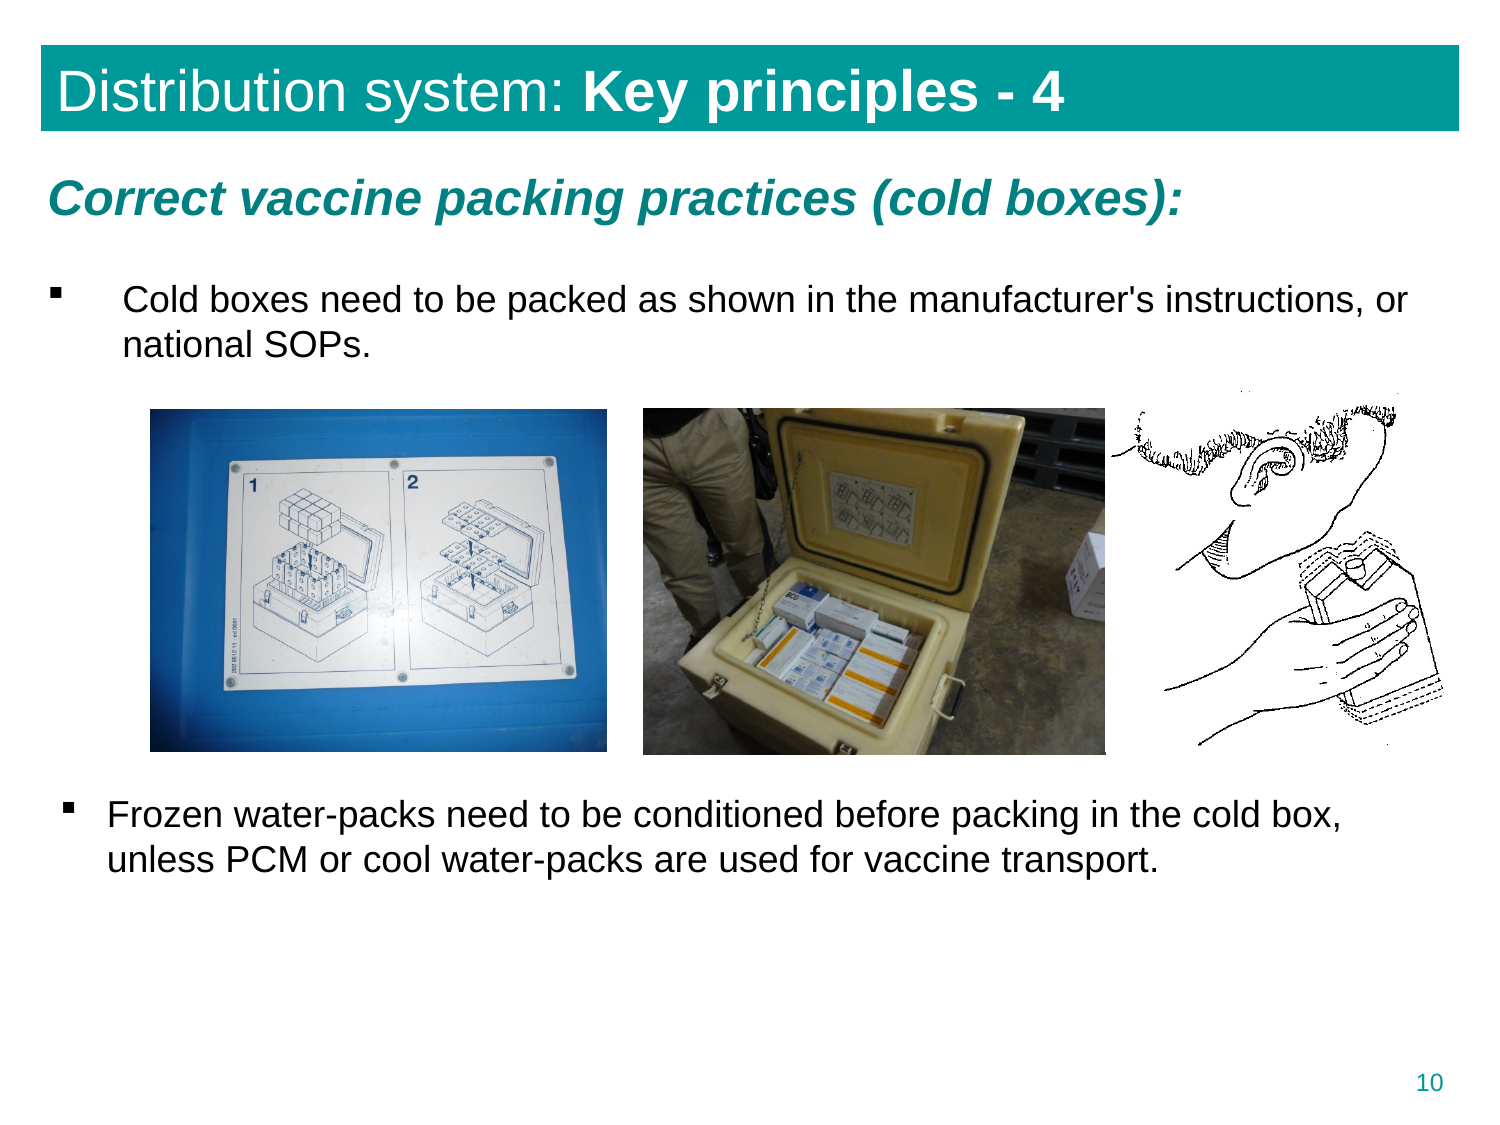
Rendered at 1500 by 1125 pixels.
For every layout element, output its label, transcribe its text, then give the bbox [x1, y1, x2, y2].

title Distribution system: Key principles - 4 [41, 45, 1459, 132]
text_box Correct vaccine packing practices (cold boxes): Cold boxes need to be packed as shown in the manufacturer's instructions, or national SOPs. [32, 157, 1453, 493]
slide_number 10 [1074, 1058, 1459, 1103]
text_box Frozen water-packs need to be conditioned before packing in the cold box, unless PCM or cool water-packs are used for vaccine transport. [45, 782, 1416, 888]
picture [643, 391, 1454, 755]
picture [149, 409, 607, 753]
